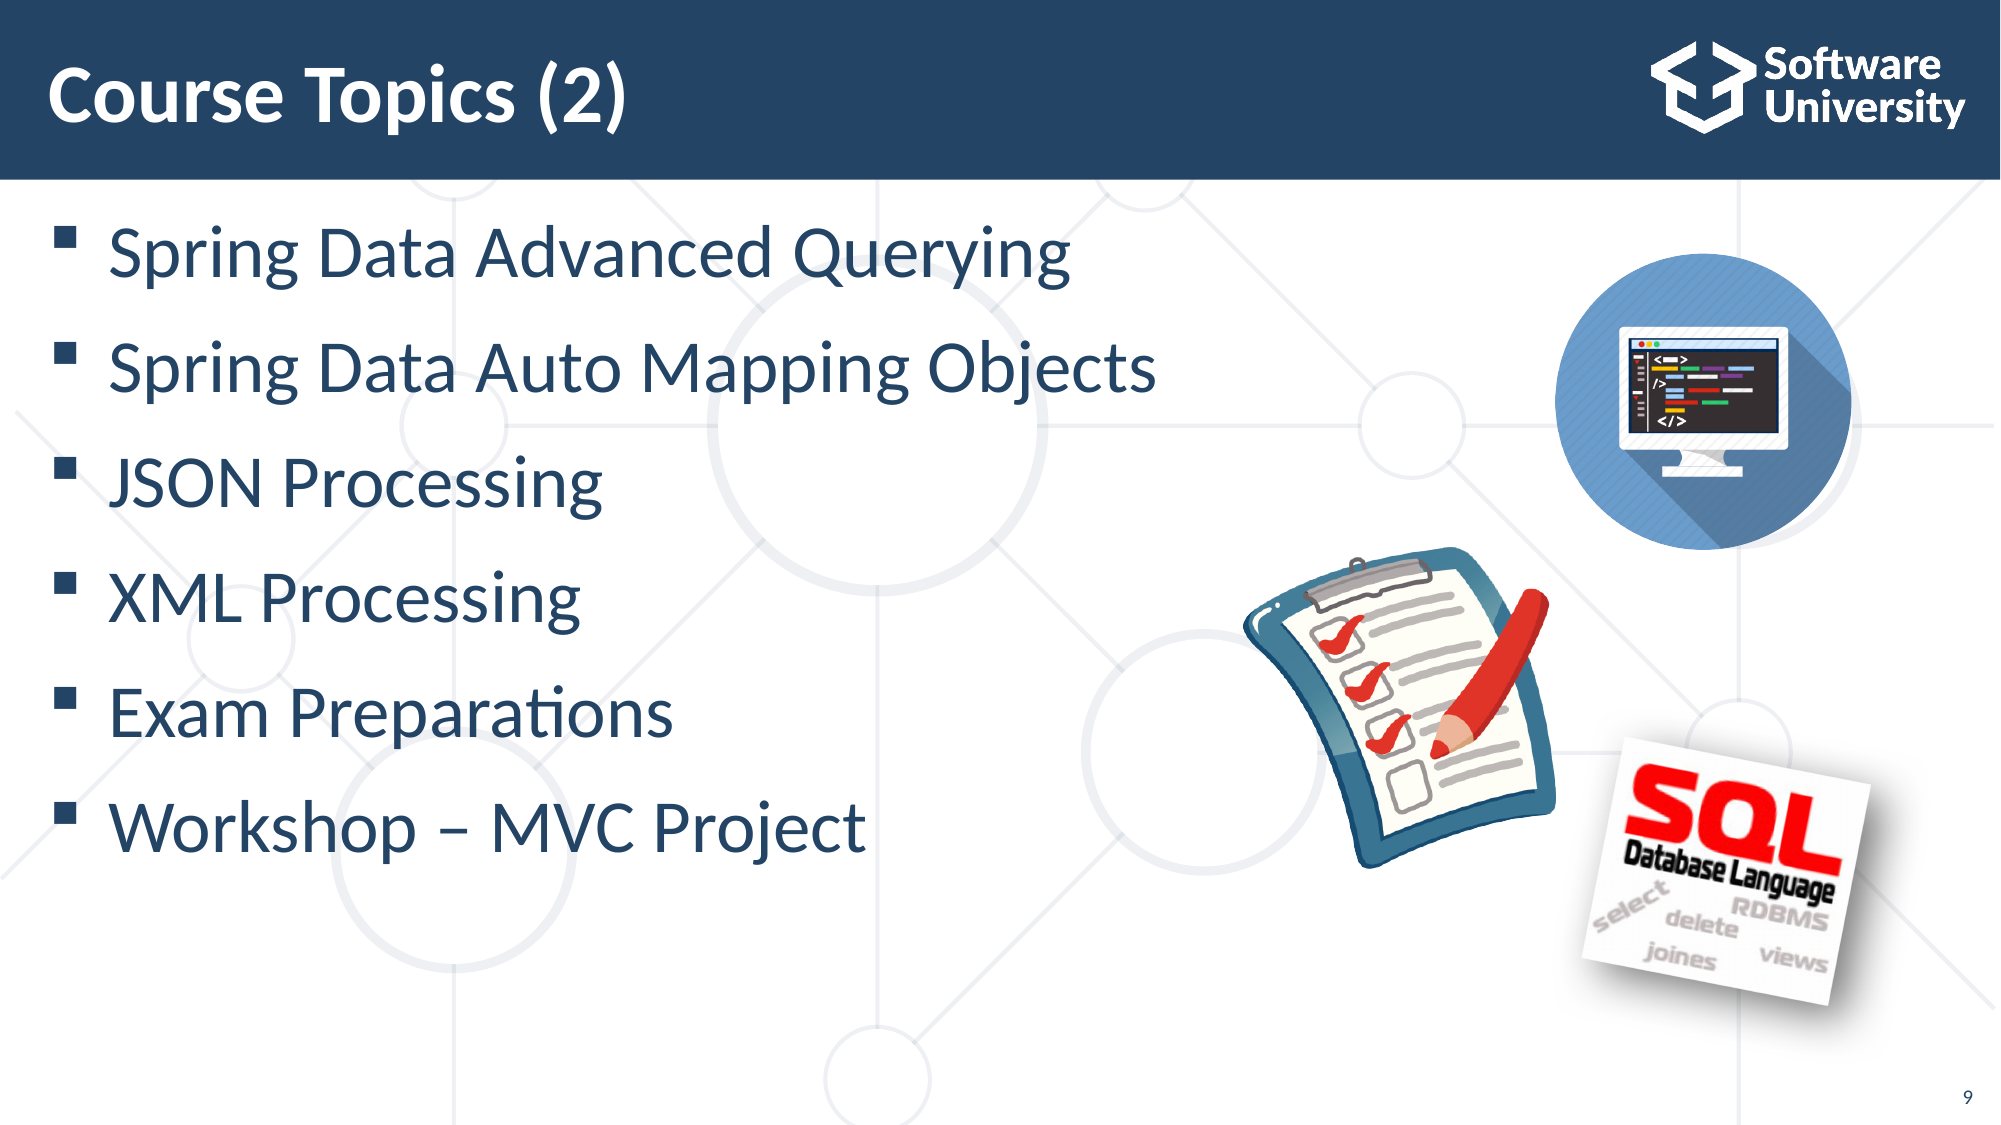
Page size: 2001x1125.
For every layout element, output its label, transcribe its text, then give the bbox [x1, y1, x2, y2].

slide_number 9 [1927, 1067, 1989, 1117]
picture [1242, 253, 1852, 876]
picture [1582, 737, 1870, 1005]
picture [1651, 41, 1966, 134]
title Course Topics (2) [31, 16, 1625, 162]
list Spring Data Advanced Querying Spring Data Auto Mapping Objects JSON Processing XML Processing Exam Preparations Workshop – MVC Project [31, 196, 1970, 1104]
